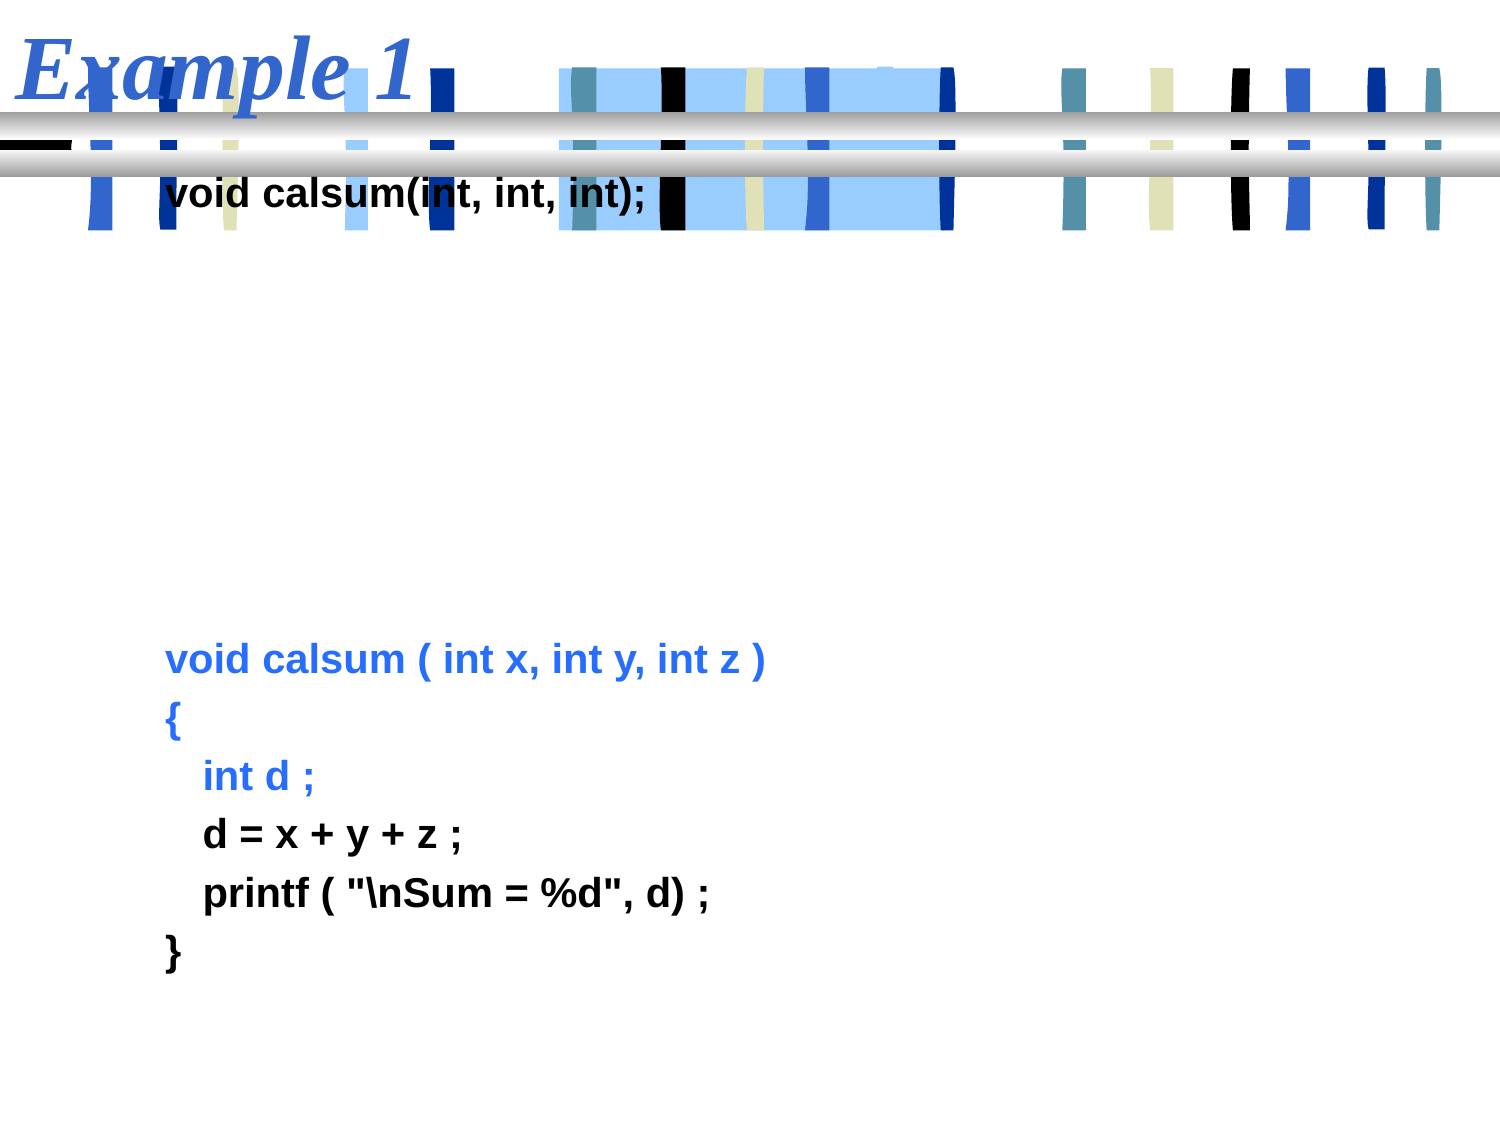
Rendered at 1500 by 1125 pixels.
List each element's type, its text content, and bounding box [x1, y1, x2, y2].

list void calsum(int, int, int); void main( ) { int a, b, c; printf ( "\n Enter any three numbers " ) ; scanf ( "%d %d %d", &a, &b, &c ) ; calsum ( a, b, c ) ; } void calsum ( int x, int y, int z ) { int d ; d = x + y + z ; printf ( "\nSum = %d", d) ; } [0, 157, 1438, 1088]
title Example 1 [0, 0, 1495, 125]
